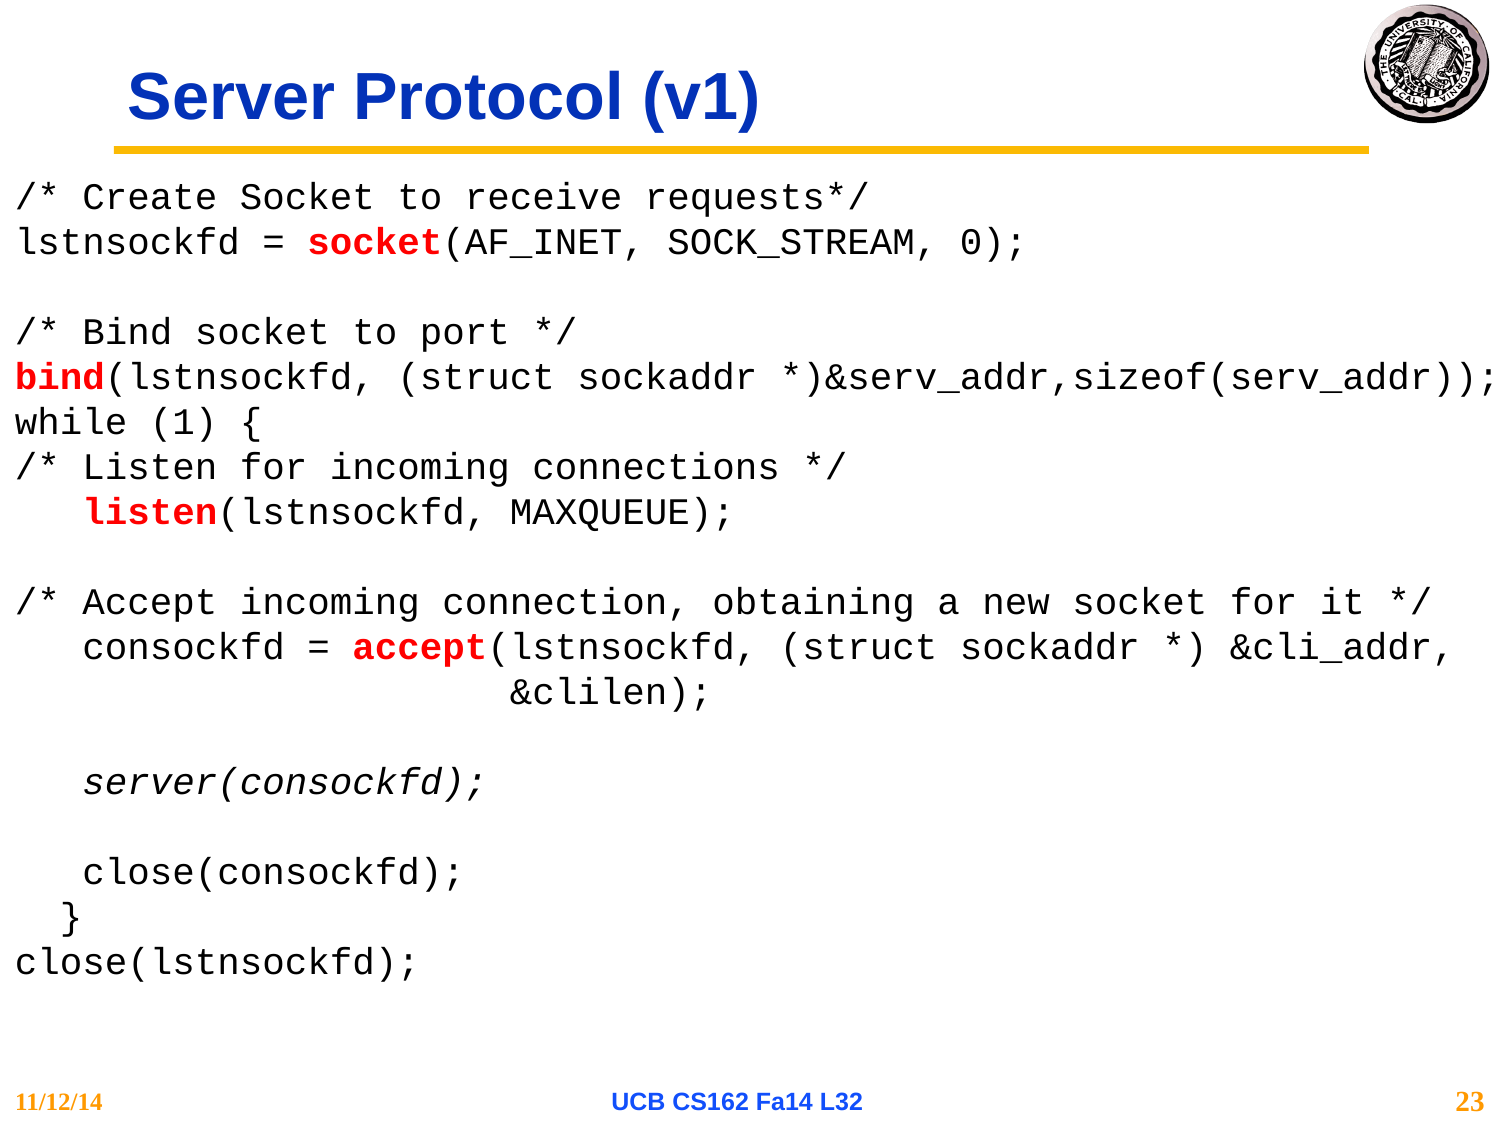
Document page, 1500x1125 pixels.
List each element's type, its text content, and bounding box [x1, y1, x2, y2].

title Server Protocol (v1) [112, 37, 1375, 159]
picture [1350, 0, 1500, 127]
slide_number 23 [1412, 1074, 1500, 1125]
footer UCB CS162 Fa14 L32 [499, 1074, 976, 1125]
text_box /* Create Socket to receive requests*/ lstnsockfd = socket(AF_INET, SOCK_STREAM, 0); /* Bind socket to port */ bind(lstnsockfd, (struct sockaddr *)&serv_addr,sizeof(serv_addr)); while (1) { /* Listen for incoming connections */ listen(lstnsockfd, MAXQUEUE); /* Accept incoming connection, obtaining a new socket for it */ consockfd = accept(lstnsockfd, (struct sockaddr *) &cli_addr, &clilen); server(consockfd); close(consockfd); } close(lstnsockfd); [0, 164, 1500, 990]
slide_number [0, 1074, 251, 1125]
